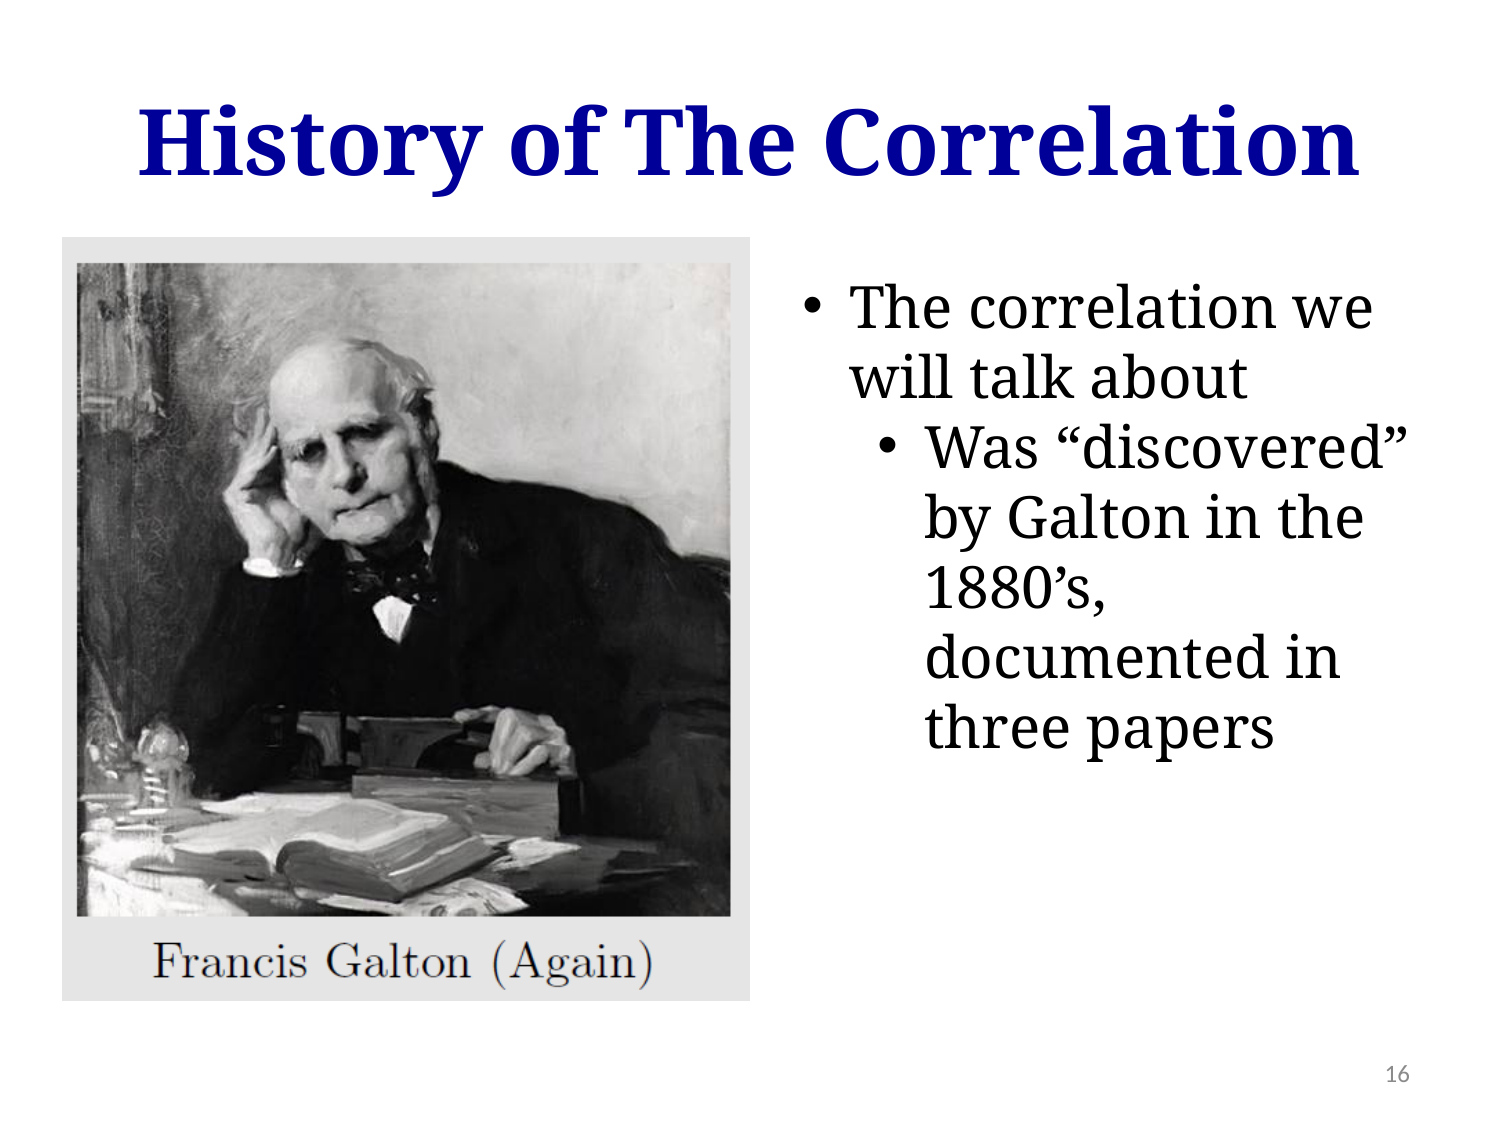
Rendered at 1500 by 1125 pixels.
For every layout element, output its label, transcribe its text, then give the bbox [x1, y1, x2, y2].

picture [62, 237, 751, 1002]
title History of The Correlation [75, 45, 1425, 233]
text_box The correlation we will talk about Was “discovered” by Galton in the 1880’s, documented in three papers [787, 262, 1438, 768]
slide_number 16 [1074, 1042, 1425, 1103]
